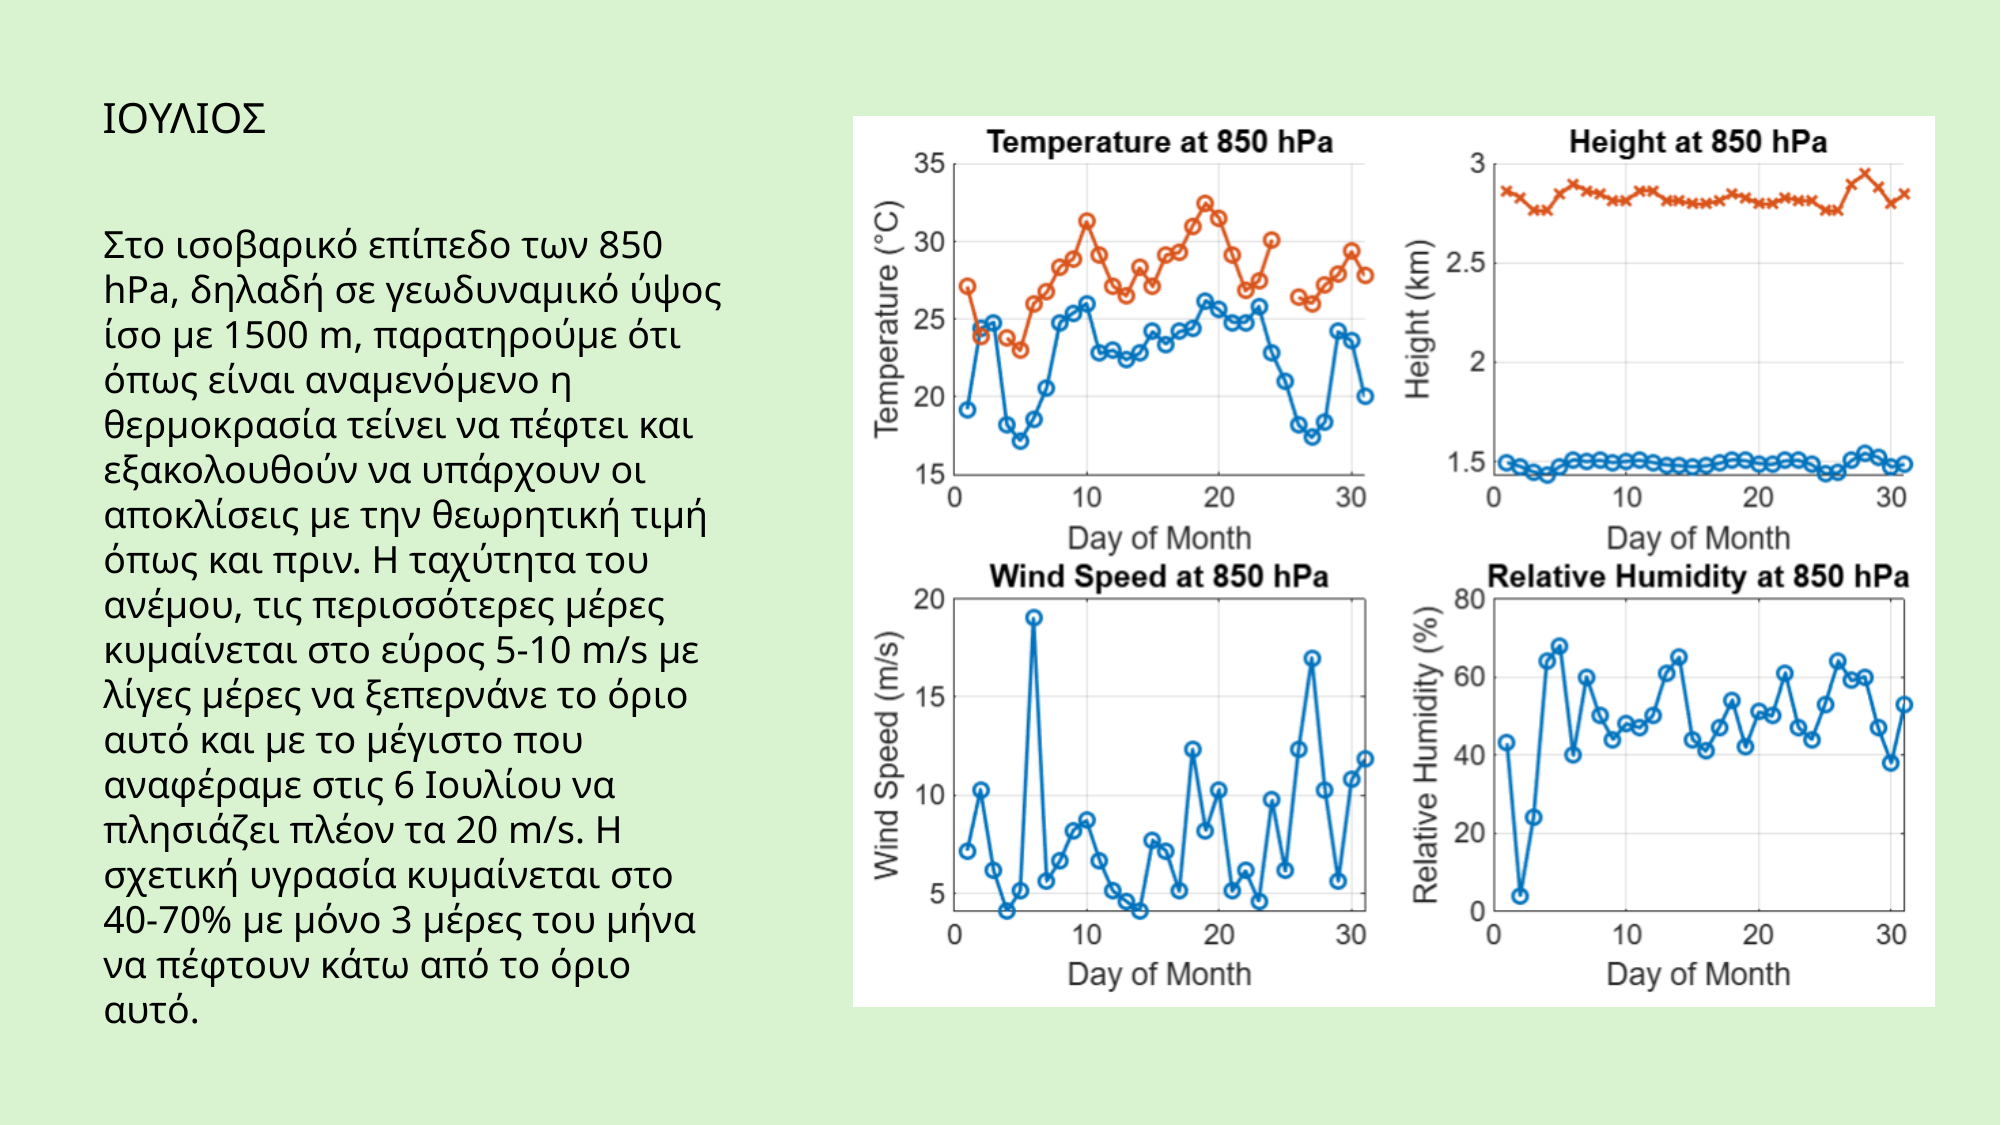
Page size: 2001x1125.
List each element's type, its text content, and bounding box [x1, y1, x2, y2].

picture [852, 116, 1935, 1007]
text_box Στο ισοβαρικό επίπεδο των 850 hPa, δηλαδή σε γεωδυναμικό ύψος ίσο με 1500 m, παρατηρούμε ότι όπως είναι αναμενόμενο η θερμοκρασία τείνει να πέφτει και εξακολουθούν να υπάρχουν οι αποκλίσεις με την θεωρητική τιμή όπως και πριν. Η ταχύτητα του ανέμου, τις περισσότερες μέρες κυμαίνεται στο εύρος 5-10 m/s με λίγες μέρες να ξεπερνάνε το όριο αυτό και με το μέγιστο που αναφέραμε στις 6 Ιουλίου να πλησιάζει πλέον τα 20 m/s. Η σχετική υγρασία κυμαίνεται στο 40-70% με μόνο 3 μέρες του μήνα να πέφτουν κάτω από το όριο αυτό. [88, 213, 745, 1039]
text_box ΙΟΥΛΙΟΣ [87, 84, 775, 150]
